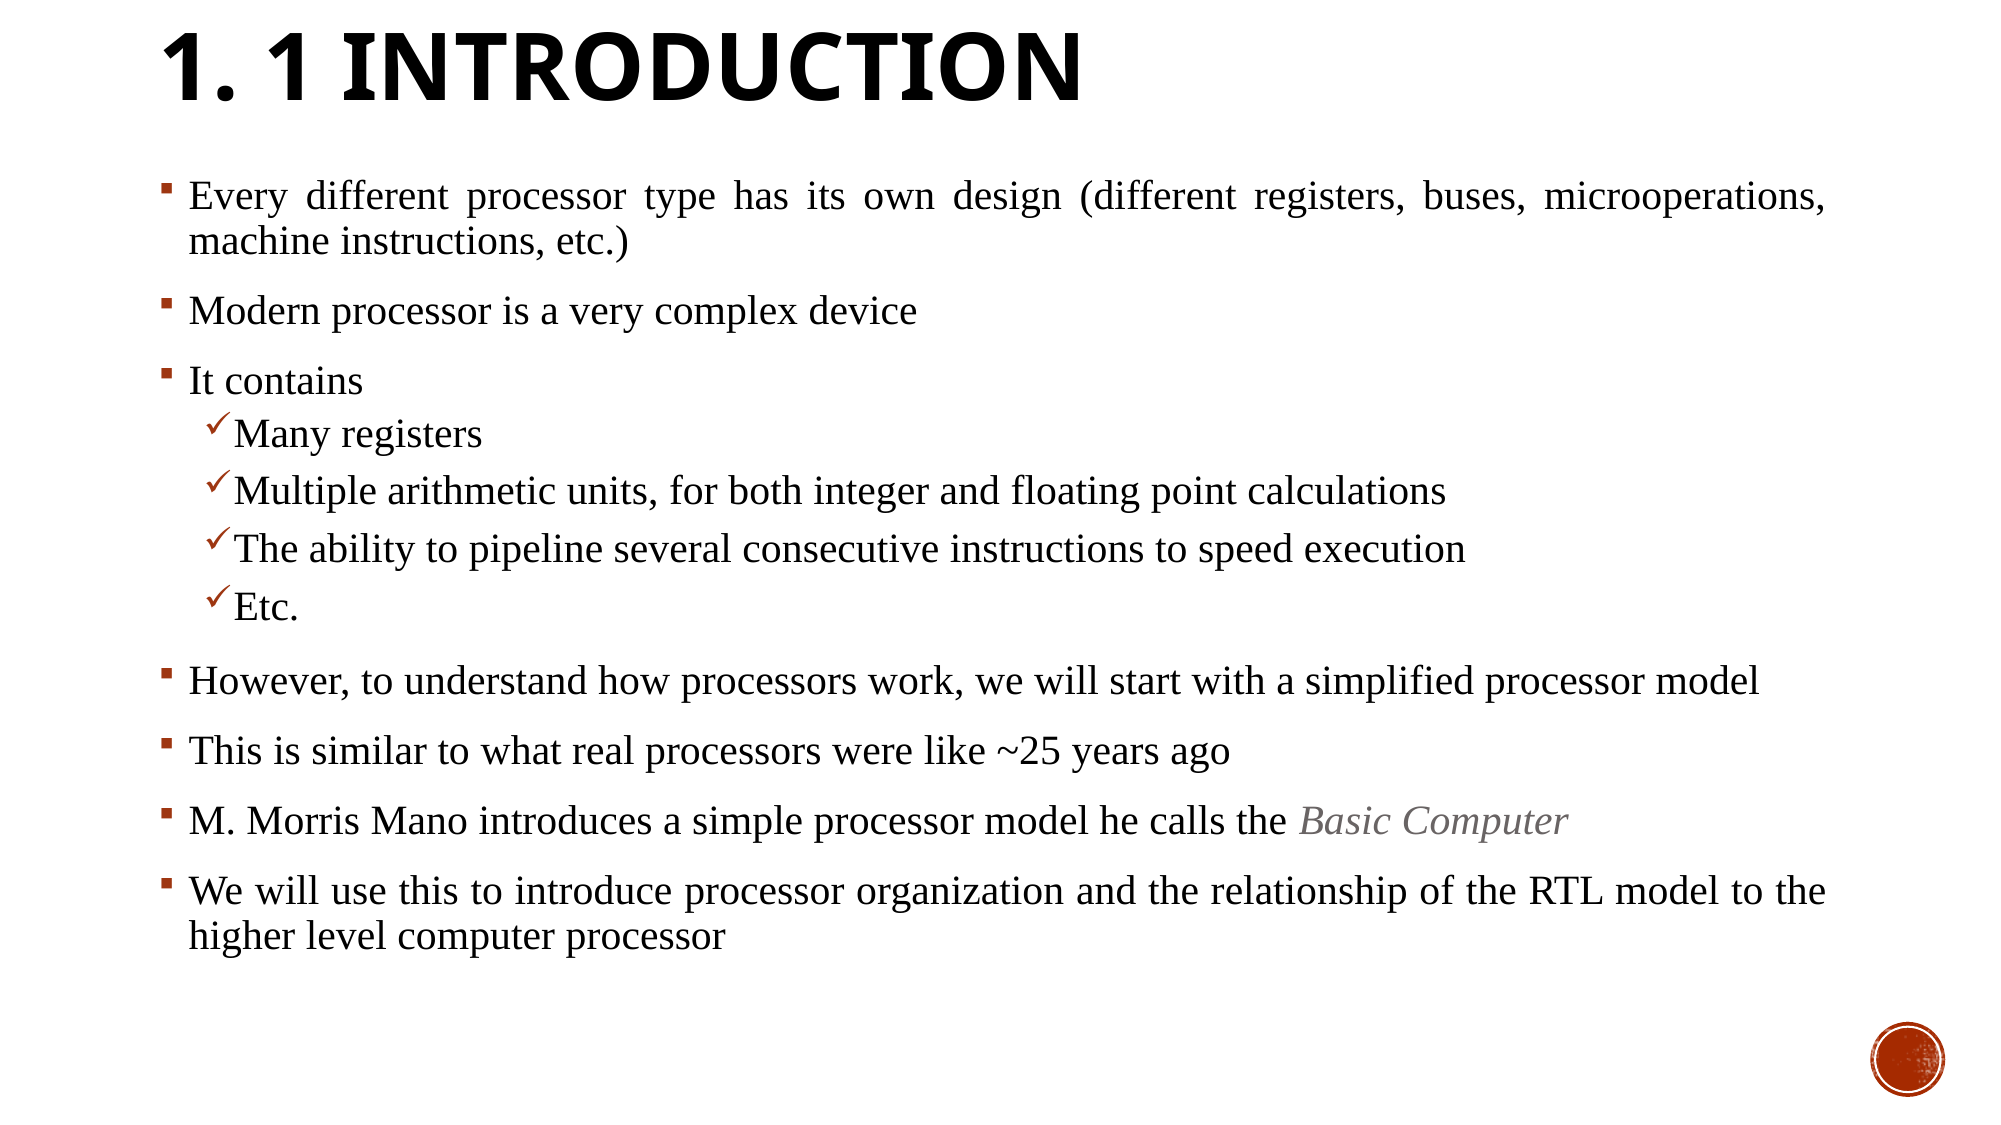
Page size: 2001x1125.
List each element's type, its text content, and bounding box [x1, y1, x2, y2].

list Every different processor type has its own design (different registers, buses, microoperations, machine instructions, etc.) Modern processor is a very complex device It contains Many registers Multiple arithmetic units, for both integer and floating point calculations The ability to pipeline several consecutive instructions to speed execution Etc. However, to understand how processors work, we will start with a simplified processor model This is similar to what real processors were like ~25 years ago M. Morris Mano introduces a simple processor model he calls the Basic Computer We will use this to introduce processor organization and the relationship of the RTL model to the higher level computer processor [143, 165, 1843, 1098]
title 1. 1 Introduction [143, 0, 1720, 144]
